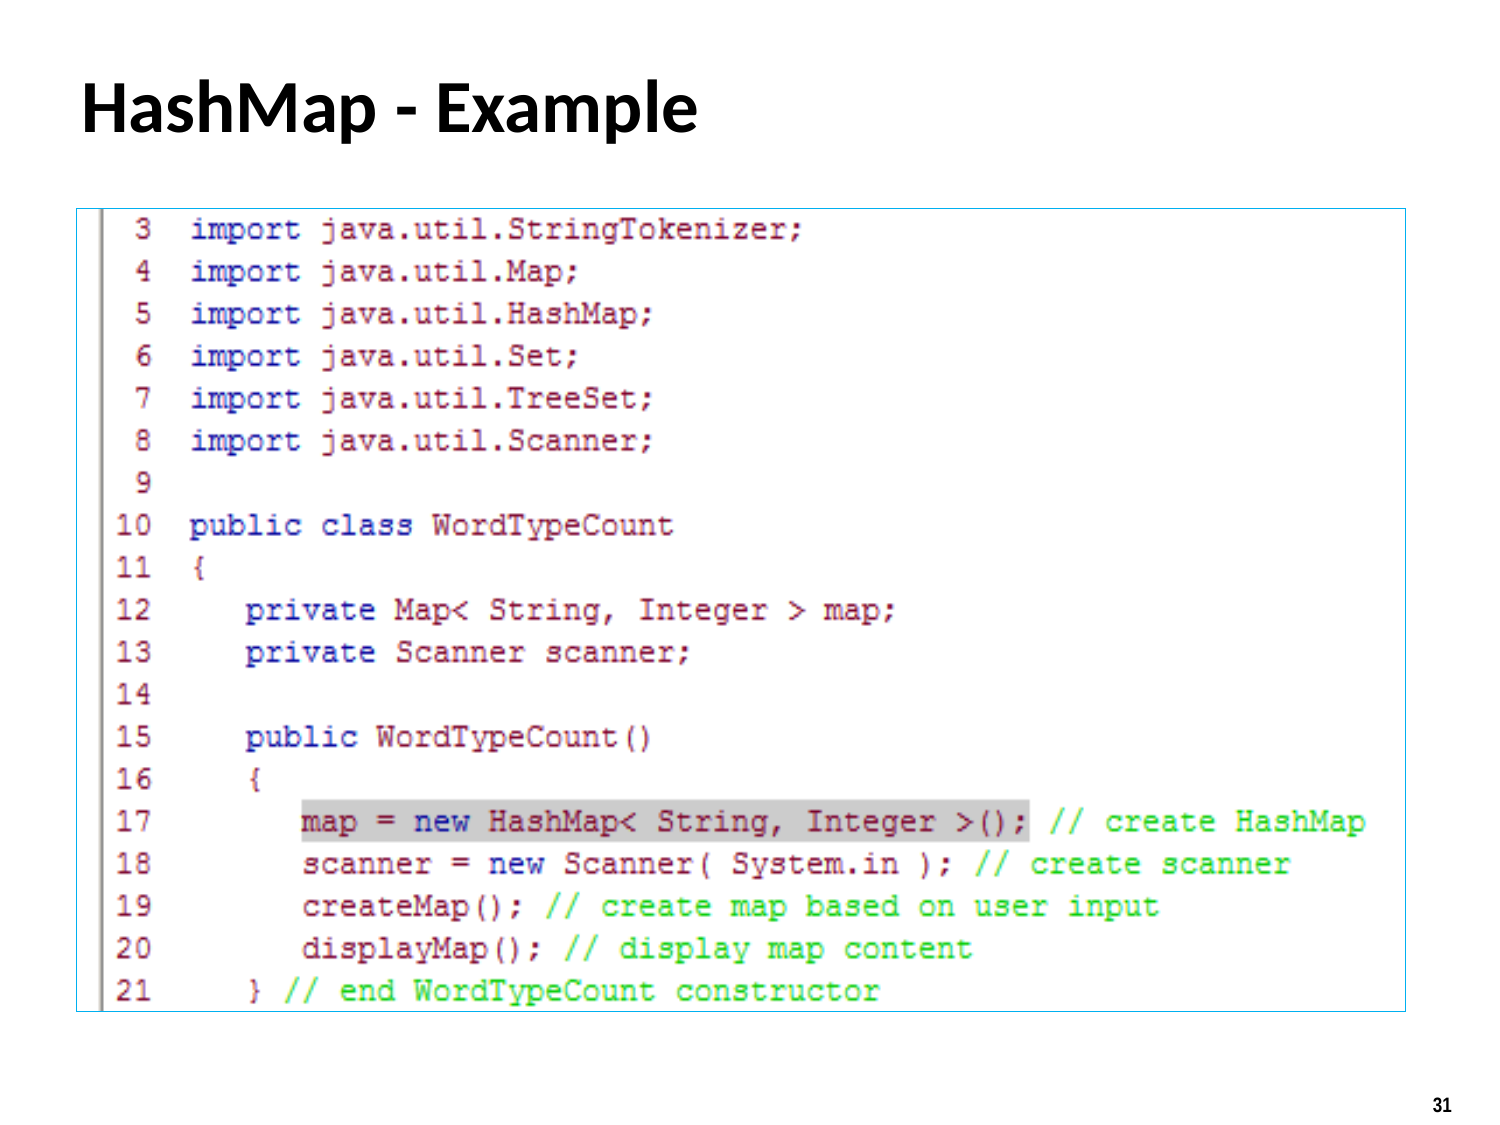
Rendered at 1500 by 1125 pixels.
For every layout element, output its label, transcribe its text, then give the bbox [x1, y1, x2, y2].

picture [78, 210, 1404, 1010]
title HashMap - Example [74, 12, 1438, 192]
